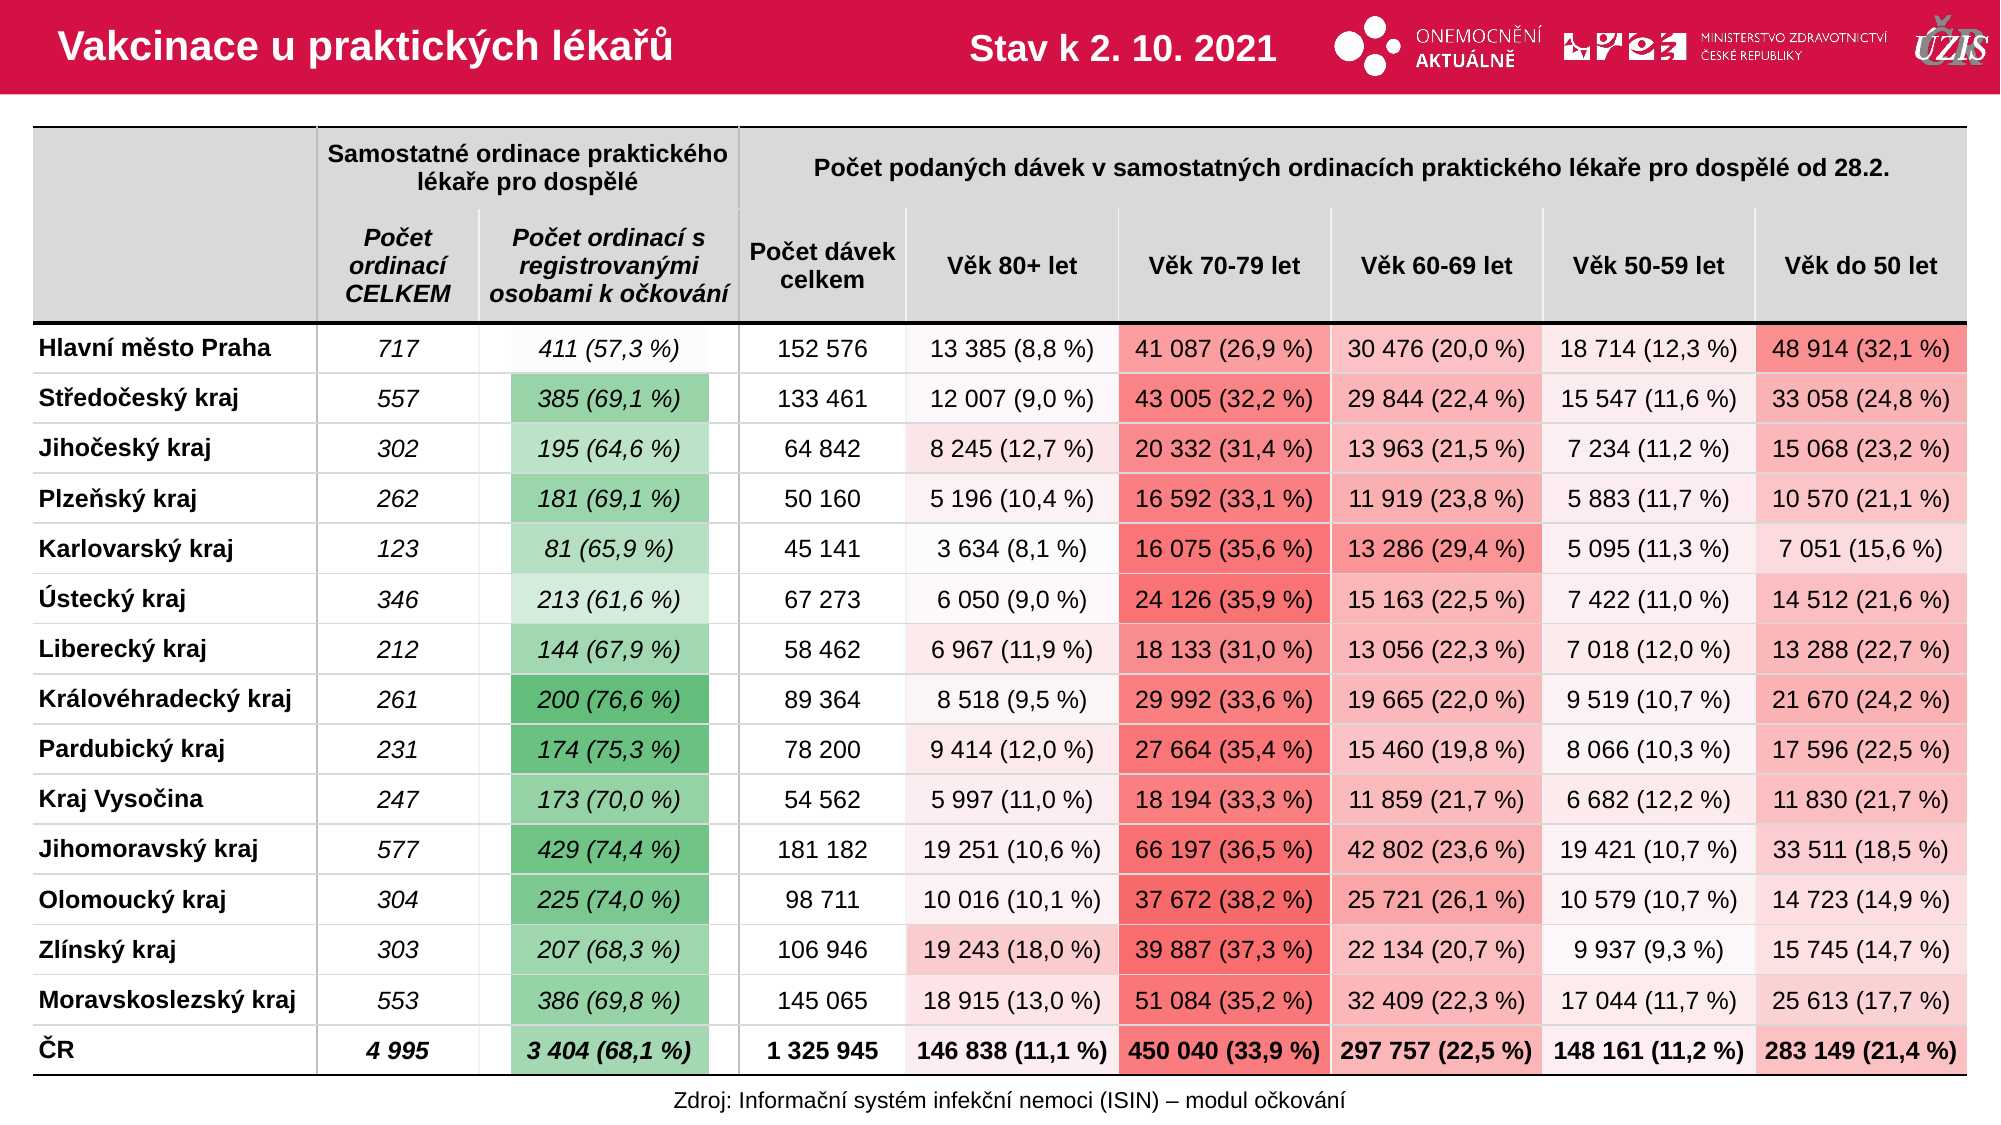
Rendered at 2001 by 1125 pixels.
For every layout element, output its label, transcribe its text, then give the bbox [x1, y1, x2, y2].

table_cell 42 802 (23,6 %) [1332, 825, 1542, 873]
table_cell 302 [318, 424, 478, 472]
table_cell 8 066 (10,3 %) [1544, 725, 1754, 773]
table_cell 9 937 (9,3 %) [1544, 925, 1754, 974]
table_cell 25 613 (17,7 %) [1756, 975, 1967, 1024]
table_cell Jihočeský kraj [33, 424, 316, 472]
table_cell 123 [318, 524, 478, 573]
table_cell 144 (67,9 %) [480, 624, 738, 673]
table_cell 32 409 (22,3 %) [1332, 975, 1542, 1024]
table_cell 39 887 (37,3 %) [1119, 925, 1330, 974]
table_cell 6 050 (9,0 %) [907, 574, 1118, 623]
table_cell 13 056 (22,3 %) [1332, 624, 1542, 673]
table_cell 10 579 (10,7 %) [1544, 875, 1754, 924]
table_cell 14 723 (14,9 %) [1756, 875, 1967, 924]
table_cell 1 325 945 [740, 1026, 905, 1074]
table_cell 346 [318, 574, 478, 623]
table_cell 304 [318, 875, 478, 924]
table_cell 429 (74,4 %) [480, 825, 738, 873]
table_cell 3 404 (68,1 %) [480, 1026, 738, 1074]
table_cell 231 [318, 725, 478, 773]
table_cell 17 596 (22,5 %) [1756, 725, 1967, 773]
table_cell 450 040 (33,9 %) [1119, 1026, 1330, 1074]
table_cell Moravskoslezský kraj [33, 975, 316, 1024]
table_cell 66 197 (36,5 %) [1119, 825, 1330, 873]
table_cell 15 547 (11,6 %) [1544, 374, 1754, 422]
table_cell 7 234 (11,2 %) [1544, 424, 1754, 472]
picture [1915, 15, 1989, 66]
table_cell 64 842 [740, 424, 905, 472]
table_cell 11 919 (23,8 %) [1332, 474, 1542, 522]
table_cell 577 [318, 825, 478, 873]
table_cell 29 992 (33,6 %) [1119, 675, 1330, 723]
table_cell Liberecký kraj [33, 624, 316, 673]
table_cell 213 (61,6 %) [480, 574, 738, 623]
table_cell Věk 80+ let [907, 210, 1118, 321]
table_cell 21 670 (24,2 %) [1756, 675, 1967, 723]
table_cell 386 (69,8 %) [480, 975, 738, 1024]
table_cell 262 [318, 474, 478, 522]
table_cell 48 914 (32,1 %) [1756, 325, 1967, 372]
table_cell 11 859 (21,7 %) [1332, 775, 1542, 823]
table_cell 15 745 (14,7 %) [1756, 925, 1967, 974]
table_cell 17 044 (11,7 %) [1544, 975, 1754, 1024]
table_cell Olomoucký kraj [33, 875, 316, 924]
table_cell 146 838 (11,1 %) [907, 1026, 1118, 1074]
table_cell 12 007 (9,0 %) [907, 374, 1118, 422]
table_cell 6 682 (12,2 %) [1544, 775, 1754, 823]
table_cell 50 160 [740, 474, 905, 522]
table_cell 13 385 (8,8 %) [907, 325, 1118, 372]
table_cell 37 672 (38,2 %) [1119, 875, 1330, 924]
table_cell Věk 70-79 let [1119, 210, 1330, 321]
table_cell 67 273 [740, 574, 905, 623]
table_cell 30 476 (20,0 %) [1332, 325, 1542, 372]
table_cell 553 [318, 975, 478, 1024]
table_cell 33 058 (24,8 %) [1756, 374, 1967, 422]
table_cell 5 095 (11,3 %) [1544, 524, 1754, 573]
table_cell 10 016 (10,1 %) [907, 875, 1118, 924]
table_cell 200 (76,6 %) [480, 675, 738, 723]
table_cell 78 200 [740, 725, 905, 773]
table_cell 7 018 (12,0 %) [1544, 624, 1754, 673]
table_cell 29 844 (22,4 %) [1332, 374, 1542, 422]
table_cell 18 915 (13,0 %) [907, 975, 1118, 1024]
text_box Zdroj: Informační systém infekční nemoci (ISIN) – modul očkování [658, 1078, 1362, 1121]
table_cell 5 196 (10,4 %) [907, 474, 1118, 522]
table_cell 9 414 (12,0 %) [907, 725, 1118, 773]
table_cell 11 830 (21,7 %) [1756, 775, 1967, 823]
table_cell 54 562 [740, 775, 905, 823]
table_cell 43 005 (32,2 %) [1119, 374, 1330, 422]
table_cell 16 592 (33,1 %) [1119, 474, 1330, 522]
title Vakcinace u praktických lékařů [42, 0, 1262, 95]
table_cell 13 963 (21,5 %) [1332, 424, 1542, 472]
table_cell Karlovarský kraj [33, 524, 316, 573]
table_cell Královéhradecký kraj [33, 675, 316, 723]
table_cell 33 511 (18,5 %) [1756, 825, 1967, 873]
table_cell Počet ordinací s registrovanými osobami k očkování [480, 209, 738, 321]
table_cell 106 946 [740, 925, 905, 974]
table_cell Ústecký kraj [33, 574, 316, 623]
table_cell 45 141 [740, 524, 905, 573]
table_cell 174 (75,3 %) [480, 725, 738, 773]
table_cell 247 [318, 775, 478, 823]
table_header Samostatné ordinace praktického lékaře pro dospělé [318, 128, 738, 209]
table_cell ČR [33, 1026, 316, 1074]
table_cell 19 251 (10,6 %) [907, 825, 1118, 873]
table_cell 18 714 (12,3 %) [1544, 325, 1754, 372]
table_cell 225 (74,0 %) [480, 875, 738, 924]
table_cell 207 (68,3 %) [480, 925, 738, 974]
table_header [33, 128, 316, 321]
table_cell 385 (69,1 %) [480, 374, 738, 422]
table_cell 152 576 [740, 325, 905, 372]
table_cell 16 075 (35,6 %) [1119, 524, 1330, 573]
table_cell 261 [318, 675, 478, 723]
table_cell Počet dávek celkem [740, 210, 905, 321]
table_cell Pardubický kraj [33, 725, 316, 773]
table_cell 24 126 (35,9 %) [1119, 574, 1330, 623]
table_cell 148 161 (11,2 %) [1544, 1026, 1754, 1074]
table_cell Plzeňský kraj [33, 474, 316, 522]
table_cell 18 194 (33,3 %) [1119, 775, 1330, 823]
table_cell 411 (57,3 %) [480, 325, 738, 372]
table_cell 303 [318, 925, 478, 974]
text_box Stav k 2. 10. 2021 [954, 16, 1307, 77]
table_cell Věk 50-59 let [1544, 210, 1754, 321]
table_cell 14 512 (21,6 %) [1756, 574, 1967, 623]
table_cell 181 (69,1 %) [480, 474, 738, 522]
table_cell 13 288 (22,7 %) [1756, 624, 1967, 673]
table_cell 283 149 (21,4 %) [1756, 1026, 1967, 1074]
table_cell 58 462 [740, 624, 905, 673]
table_cell Hlavní město Praha [33, 325, 316, 372]
table_cell 5 997 (11,0 %) [907, 775, 1118, 823]
table_cell 8 518 (9,5 %) [907, 675, 1118, 723]
table_cell 173 (70,0 %) [480, 775, 738, 823]
table_cell 81 (65,9 %) [480, 524, 738, 573]
table_cell 22 134 (20,7 %) [1332, 925, 1542, 974]
table_cell 89 364 [740, 675, 905, 723]
table_cell 19 243 (18,0 %) [907, 925, 1118, 974]
table_cell 10 570 (21,1 %) [1756, 474, 1967, 522]
table_cell Kraj Vysočina [33, 775, 316, 823]
picture [1563, 31, 1888, 60]
table_cell 3 634 (8,1 %) [907, 524, 1118, 573]
table_cell 19 665 (22,0 %) [1332, 675, 1542, 723]
table_cell 18 133 (31,0 %) [1119, 624, 1330, 673]
table_cell 15 460 (19,8 %) [1332, 725, 1542, 773]
table_cell 7 051 (15,6 %) [1756, 524, 1967, 573]
table_cell 133 461 [740, 374, 905, 422]
table_cell 41 087 (26,9 %) [1119, 325, 1330, 372]
table_cell 212 [318, 624, 478, 673]
table_cell 19 421 (10,7 %) [1544, 825, 1754, 873]
table_header Počet podaných dávek v samostatných ordinacích praktického lékaře pro dospělé od 28.2. [740, 128, 1967, 208]
table_cell 51 084 (35,2 %) [1119, 975, 1330, 1024]
table_cell 7 422 (11,0 %) [1544, 574, 1754, 623]
table_cell 15 163 (22,5 %) [1332, 574, 1542, 623]
table_cell Jihomoravský kraj [33, 825, 316, 873]
table_cell 195 (64,6 %) [480, 424, 738, 472]
table_cell 13 286 (29,4 %) [1332, 524, 1542, 573]
table_cell Zlínský kraj [33, 925, 316, 974]
table_cell 25 721 (26,1 %) [1332, 875, 1542, 924]
table_cell 98 711 [740, 875, 905, 924]
table_cell 8 245 (12,7 %) [907, 424, 1118, 472]
table_cell 6 967 (11,9 %) [907, 624, 1118, 673]
table_cell Středočeský kraj [33, 374, 316, 422]
table_cell 27 664 (35,4 %) [1119, 725, 1330, 773]
table_cell 20 332 (31,4 %) [1119, 424, 1330, 472]
table_cell 297 757 (22,5 %) [1332, 1026, 1542, 1074]
table_cell 4 995 [318, 1026, 478, 1074]
table_cell 9 519 (10,7 %) [1544, 675, 1754, 723]
table_cell 181 182 [740, 825, 905, 873]
table_cell Věk 60-69 let [1332, 210, 1542, 321]
table_cell Věk do 50 let [1756, 210, 1967, 321]
picture [1334, 16, 1542, 76]
table_cell 557 [318, 374, 478, 422]
table_cell 145 065 [740, 975, 905, 1024]
table_cell Počet ordinací CELKEM [318, 209, 478, 321]
table_cell 15 068 (23,2 %) [1756, 424, 1967, 472]
table_cell 717 [318, 325, 478, 372]
table_cell 5 883 (11,7 %) [1544, 474, 1754, 522]
